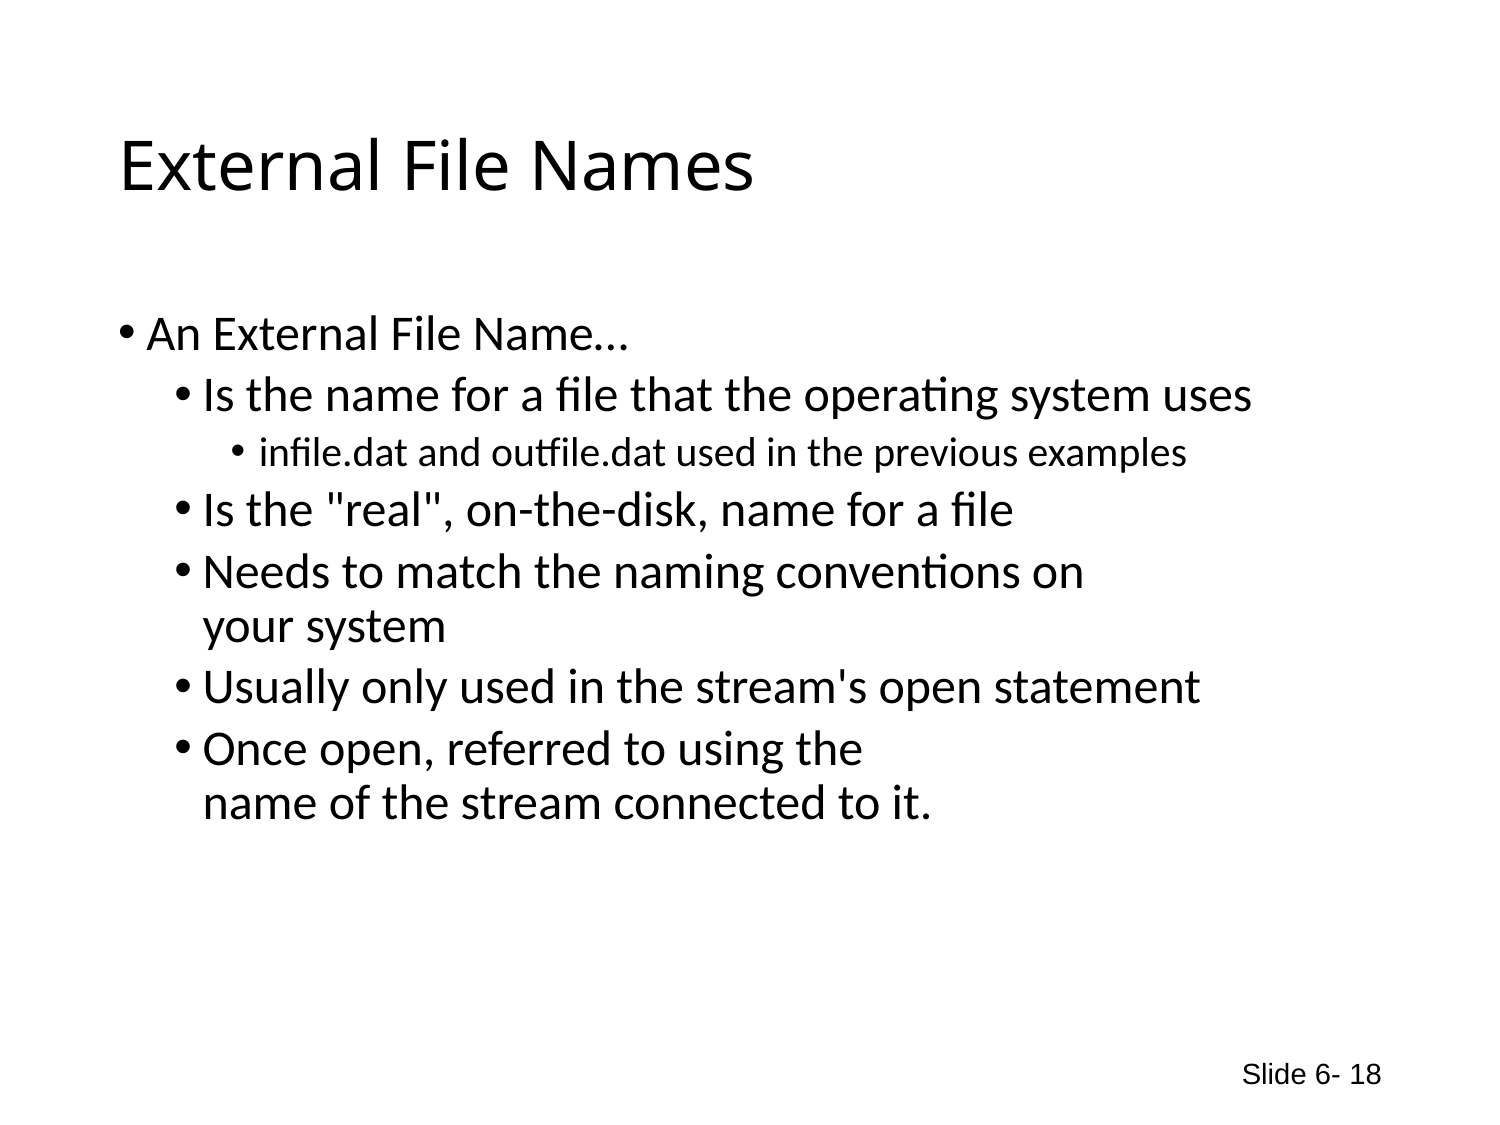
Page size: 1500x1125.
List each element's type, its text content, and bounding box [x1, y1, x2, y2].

list An External File Name… Is the name for a file that the operating system uses infile.dat and outfile.dat used in the previous examples Is the "real", on-the-disk, name for a file Needs to match the naming conventions on your system Usually only used in the stream's open statement Once open, referred to using the name of the stream connected to it. [103, 299, 1397, 863]
title External File Names [103, 59, 1397, 278]
slide_number Slide 6- 18 [1059, 1042, 1397, 1103]
